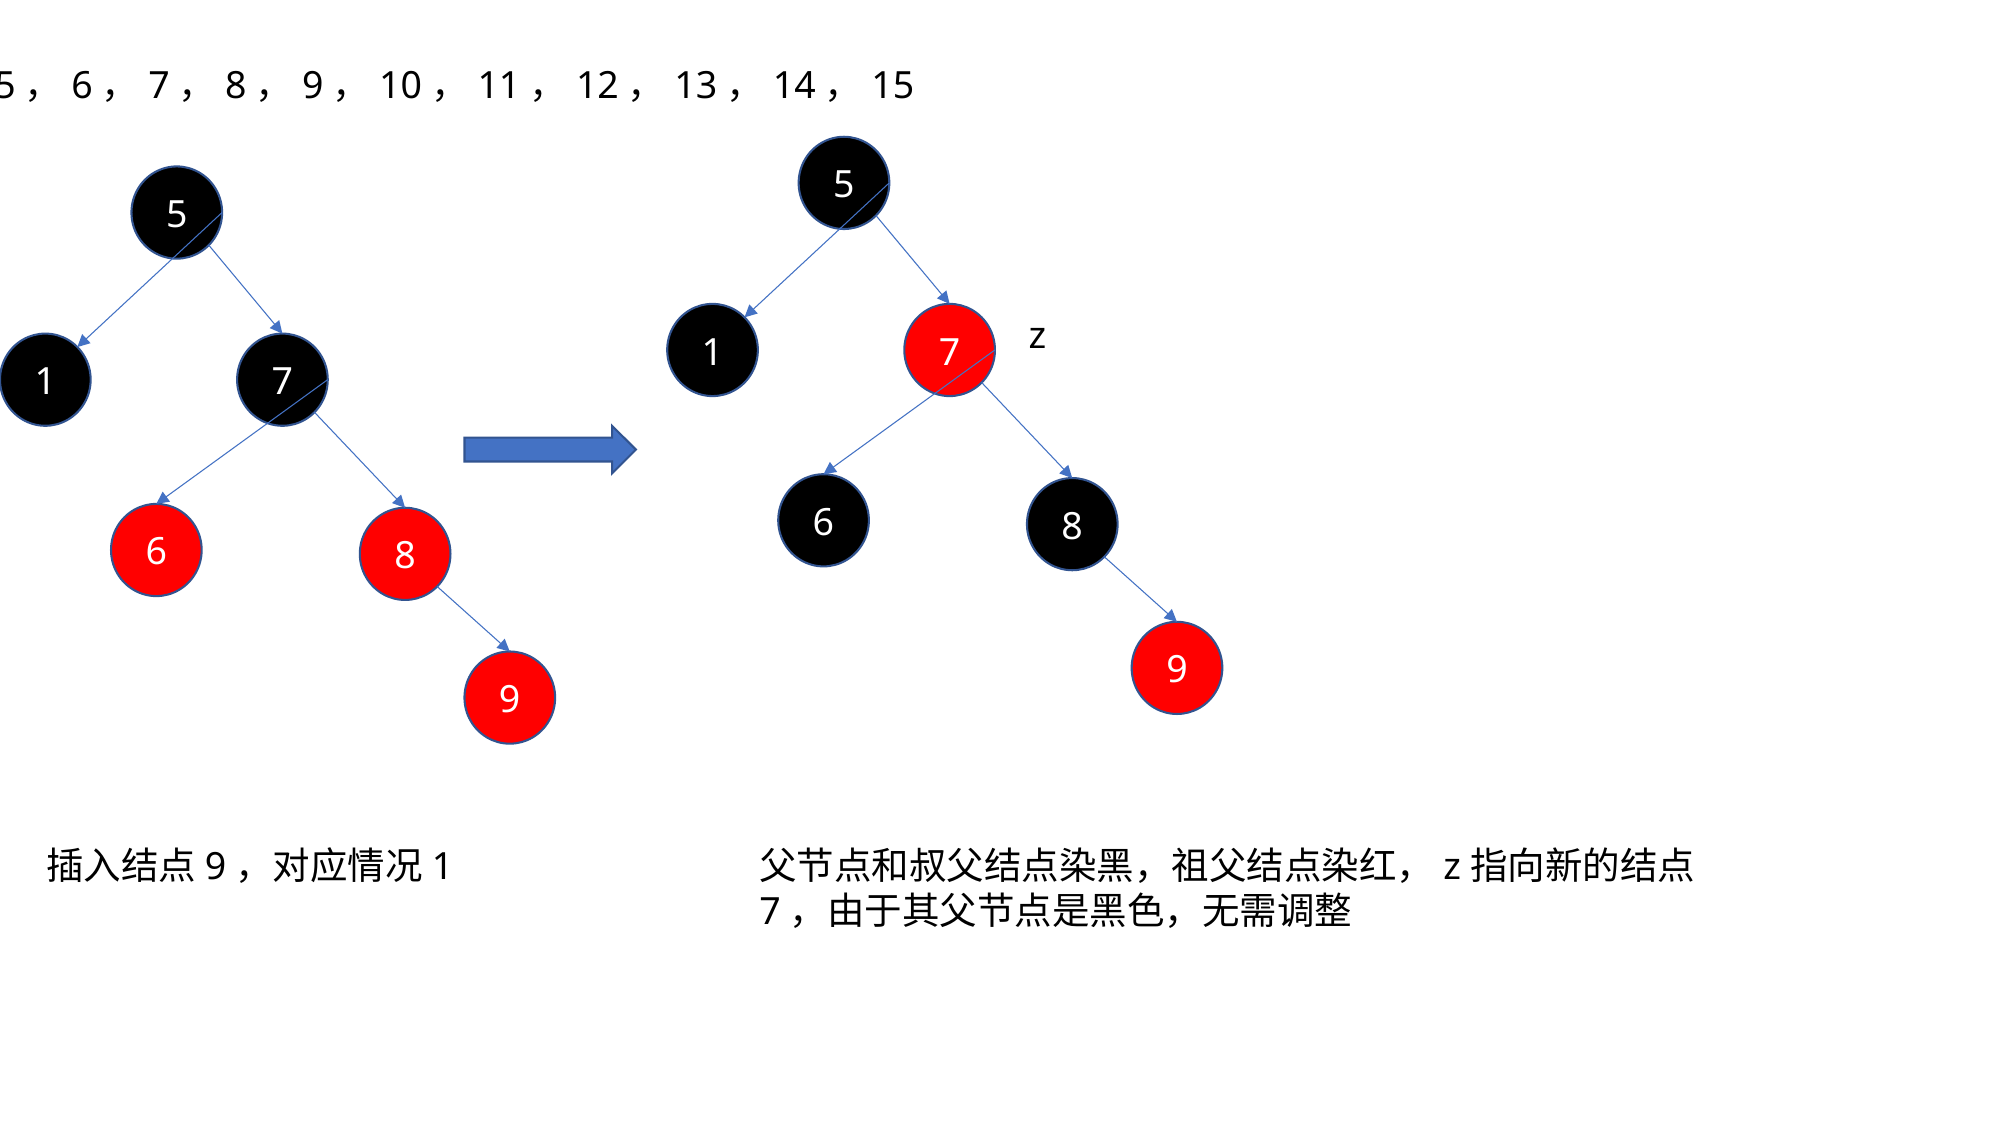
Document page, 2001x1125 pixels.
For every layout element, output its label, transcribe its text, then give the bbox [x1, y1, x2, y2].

text_box 1 [666, 302, 759, 398]
text_box 父节点和叔父结点染黑，祖父结点染红，z指向新的结点7，由于其父节点是黑色，无需调整 [744, 834, 1745, 940]
text_box 8 [358, 506, 452, 601]
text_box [981, 382, 1073, 479]
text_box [77, 245, 145, 348]
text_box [208, 245, 283, 334]
text_box 6 [109, 502, 203, 598]
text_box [156, 412, 251, 504]
text_box 7 [268, 381, 329, 427]
text_box [463, 423, 638, 476]
text_box {1，5，6，7，8，9，10，11，12，13，14，15 [0, 54, 930, 114]
text_box 6 [777, 473, 870, 568]
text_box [437, 586, 510, 652]
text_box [744, 215, 812, 318]
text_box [314, 412, 406, 508]
text_box 9 [1130, 620, 1224, 716]
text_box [1104, 556, 1177, 622]
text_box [875, 215, 950, 304]
text_box 5 [797, 135, 891, 231]
text_box z [1014, 303, 1137, 364]
text_box 7 [936, 351, 996, 398]
text_box 7 [903, 302, 996, 394]
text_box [823, 382, 918, 475]
text_box 8 [1025, 477, 1119, 572]
text_box 9 [463, 650, 557, 745]
text_box 5 [130, 165, 224, 260]
text_box 7 [236, 332, 329, 424]
text_box 1 [0, 332, 92, 427]
text_box 插入结点9，对应情况1 [31, 834, 711, 895]
